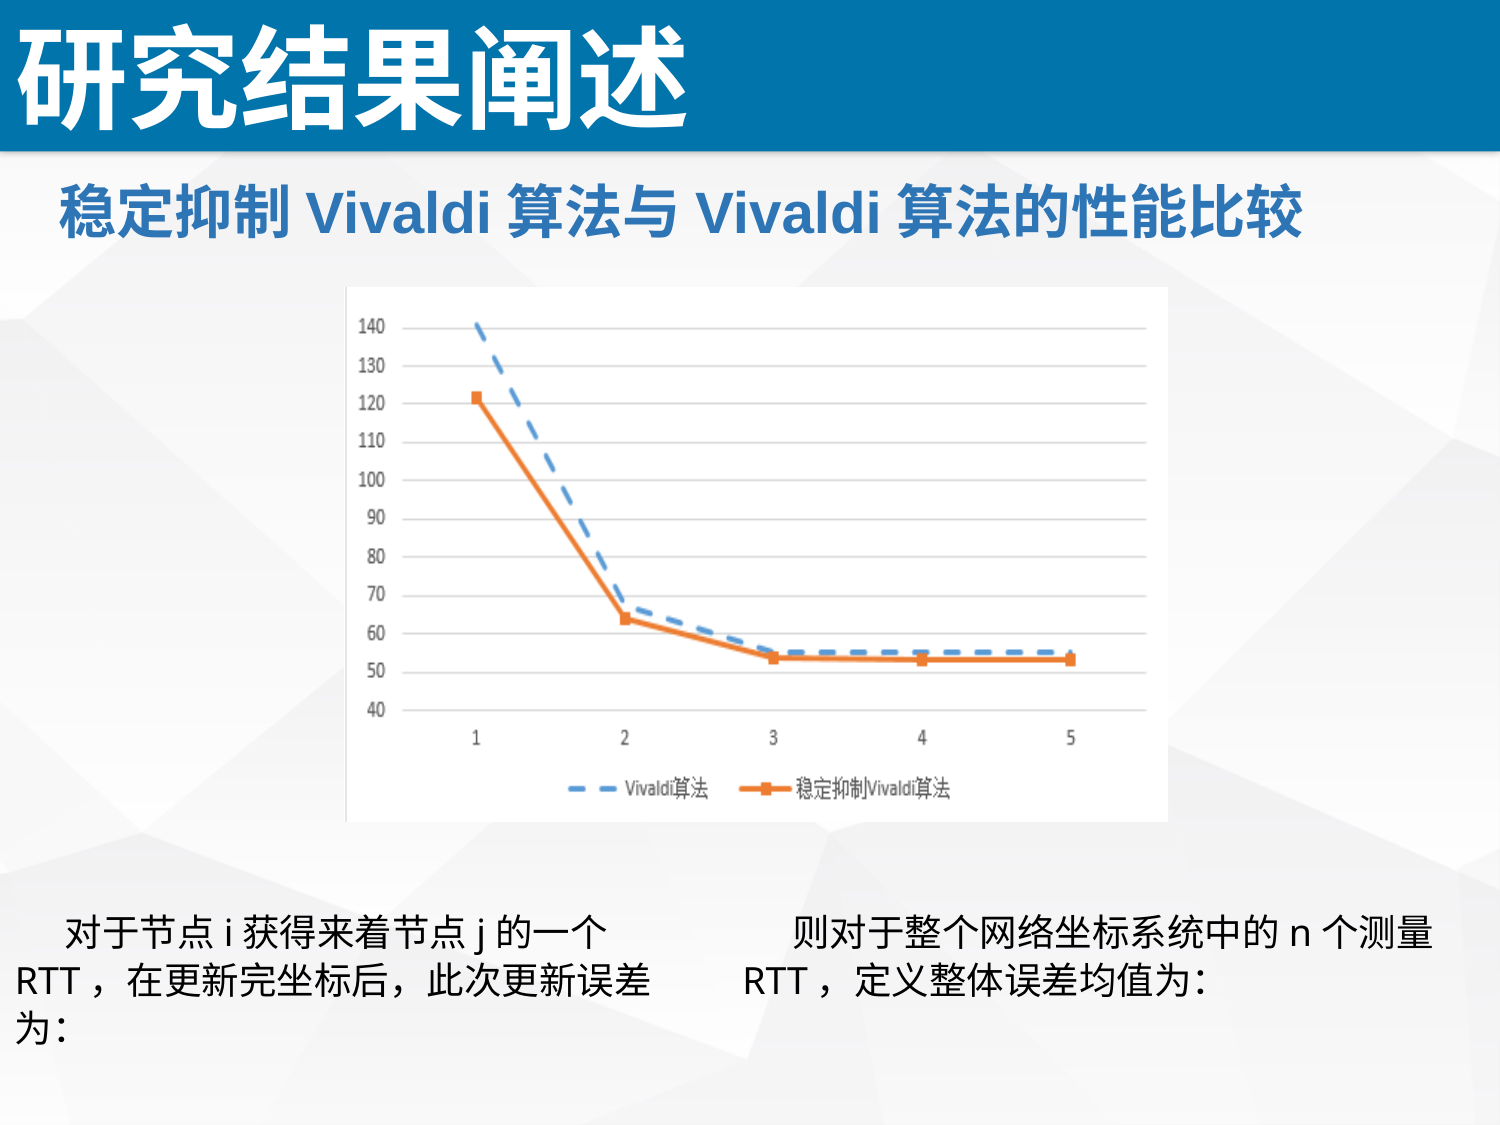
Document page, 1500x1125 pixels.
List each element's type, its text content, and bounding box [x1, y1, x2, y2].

text_box 研究结果阐述 [0, 0, 951, 150]
picture [0, 152, 1500, 1125]
text_box [0, 0, 1500, 152]
text_box 稳定抑制Vivaldi算法与Vivaldi算法的性能比较 [43, 167, 1412, 253]
